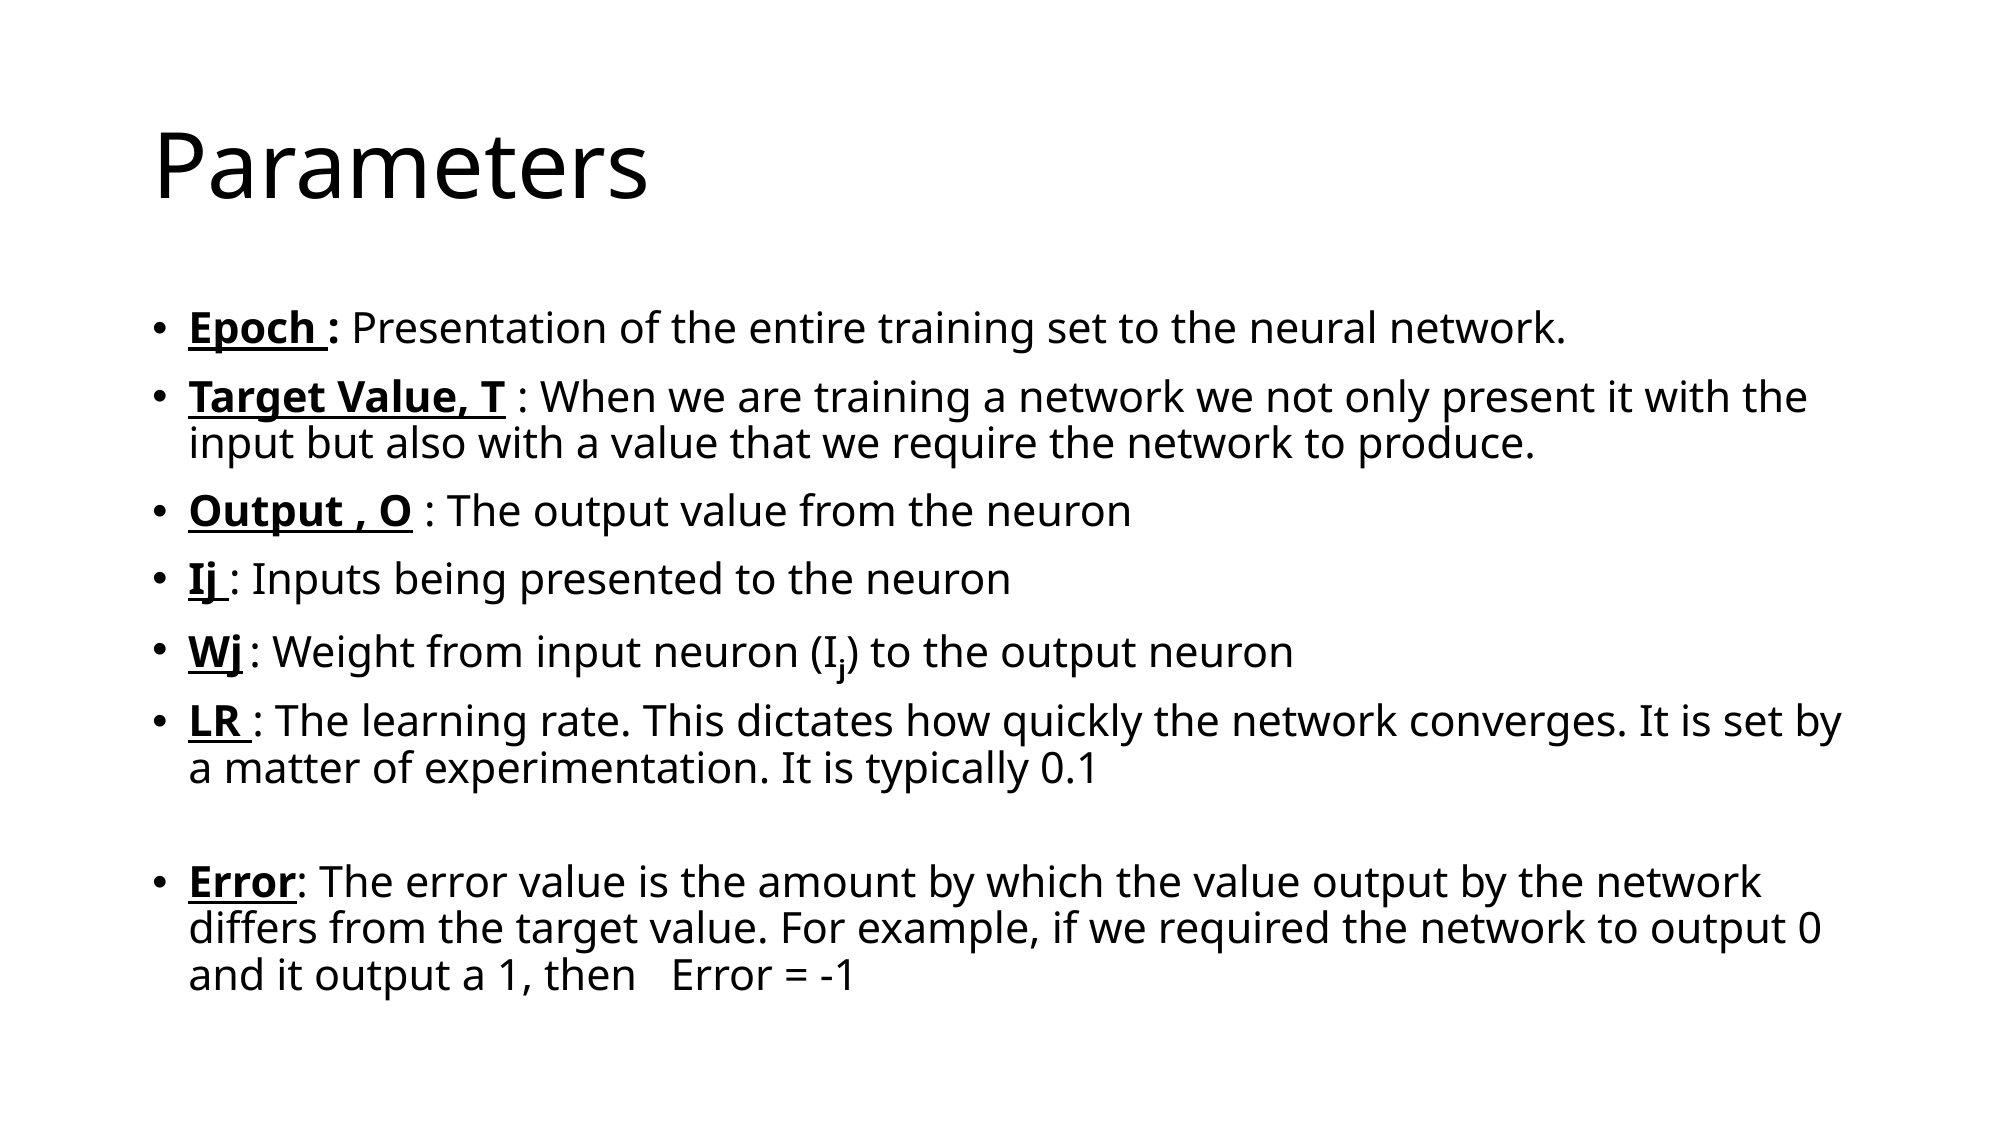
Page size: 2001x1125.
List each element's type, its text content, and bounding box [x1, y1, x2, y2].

title Parameters [137, 59, 1863, 278]
list Epoch : Presentation of the entire training set to the neural network. Target Value, T : When we are training a network we not only present it with the input but also with a value that we require the network to produce. Output , O : The output value from the neuron Ij : Inputs being presented to the neuron Wj : Weight from input neuron (Ij) to the output neuron LR : The learning rate. This dictates how quickly the network converges. It is set by a matter of experimentation. It is typically 0.1 Error: The error value is the amount by which the value output by the network differs from the target value. For example, if we required the network to output 0 and it output a 1, then Error = -1 [137, 299, 1863, 1014]
